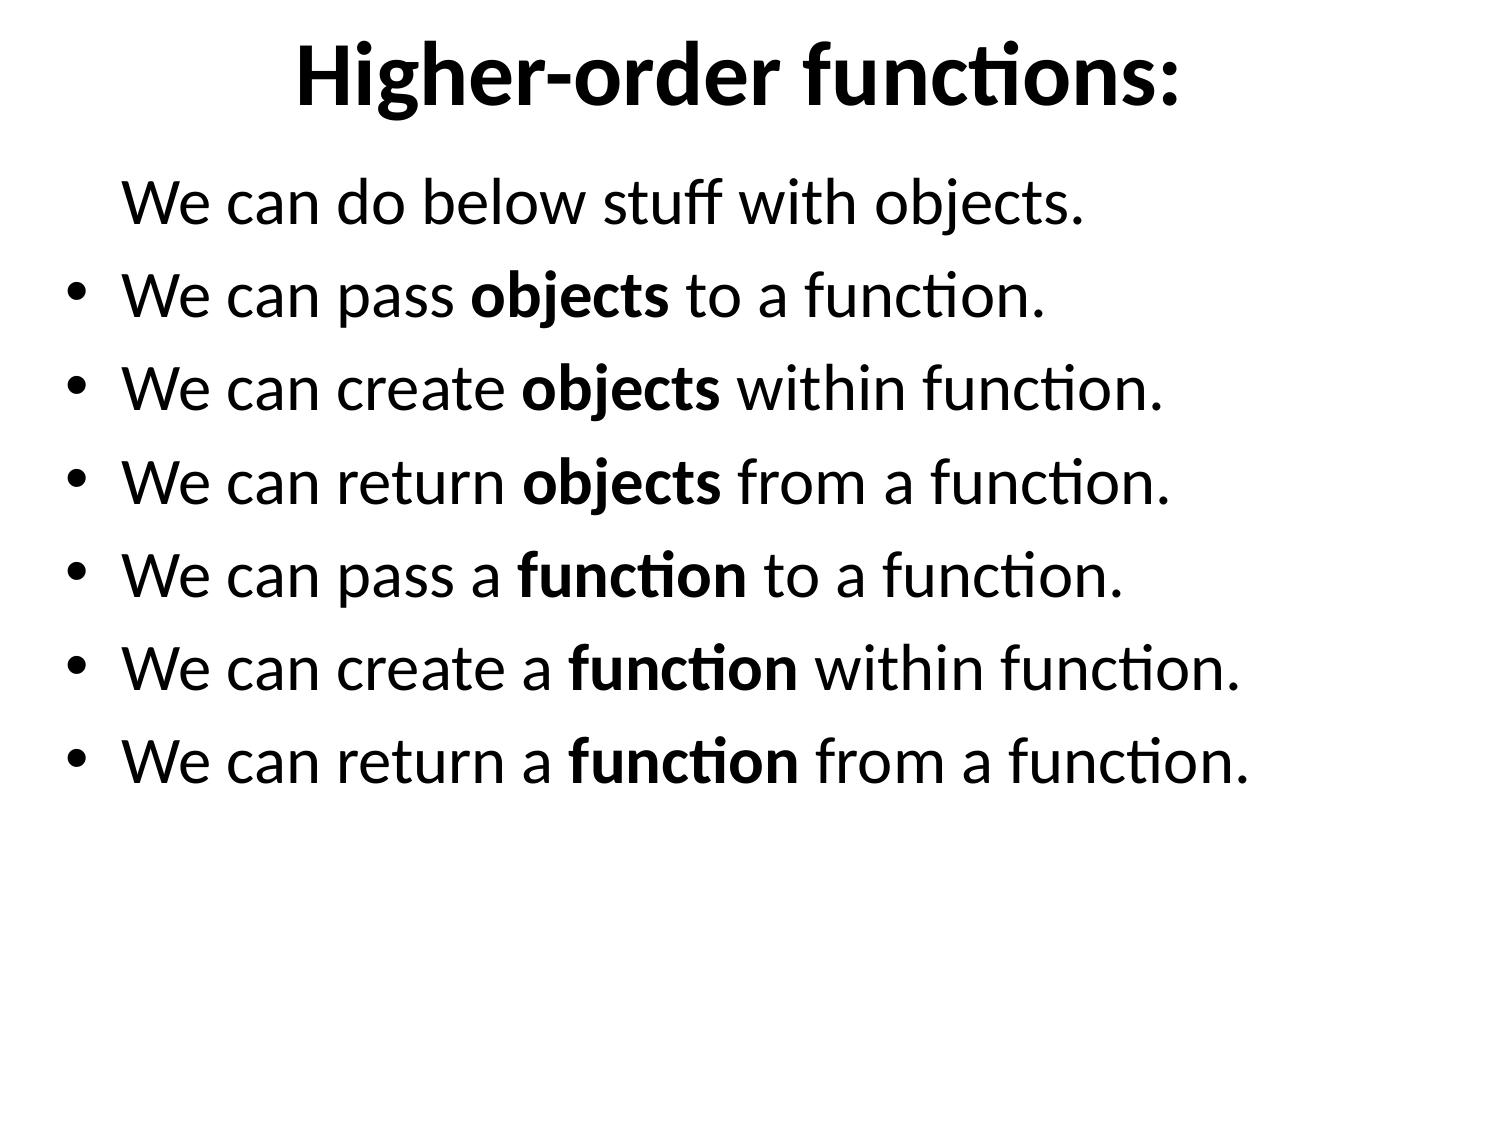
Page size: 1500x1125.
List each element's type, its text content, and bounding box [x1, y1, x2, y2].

title Higher-order functions: [75, 0, 1425, 138]
list We can do below stuff with objects. We can pass objects to a function. We can create objects within function. We can return objects from a function. We can pass a function to a function. We can create a function within function. We can return a function from a function. [50, 149, 1425, 1005]
